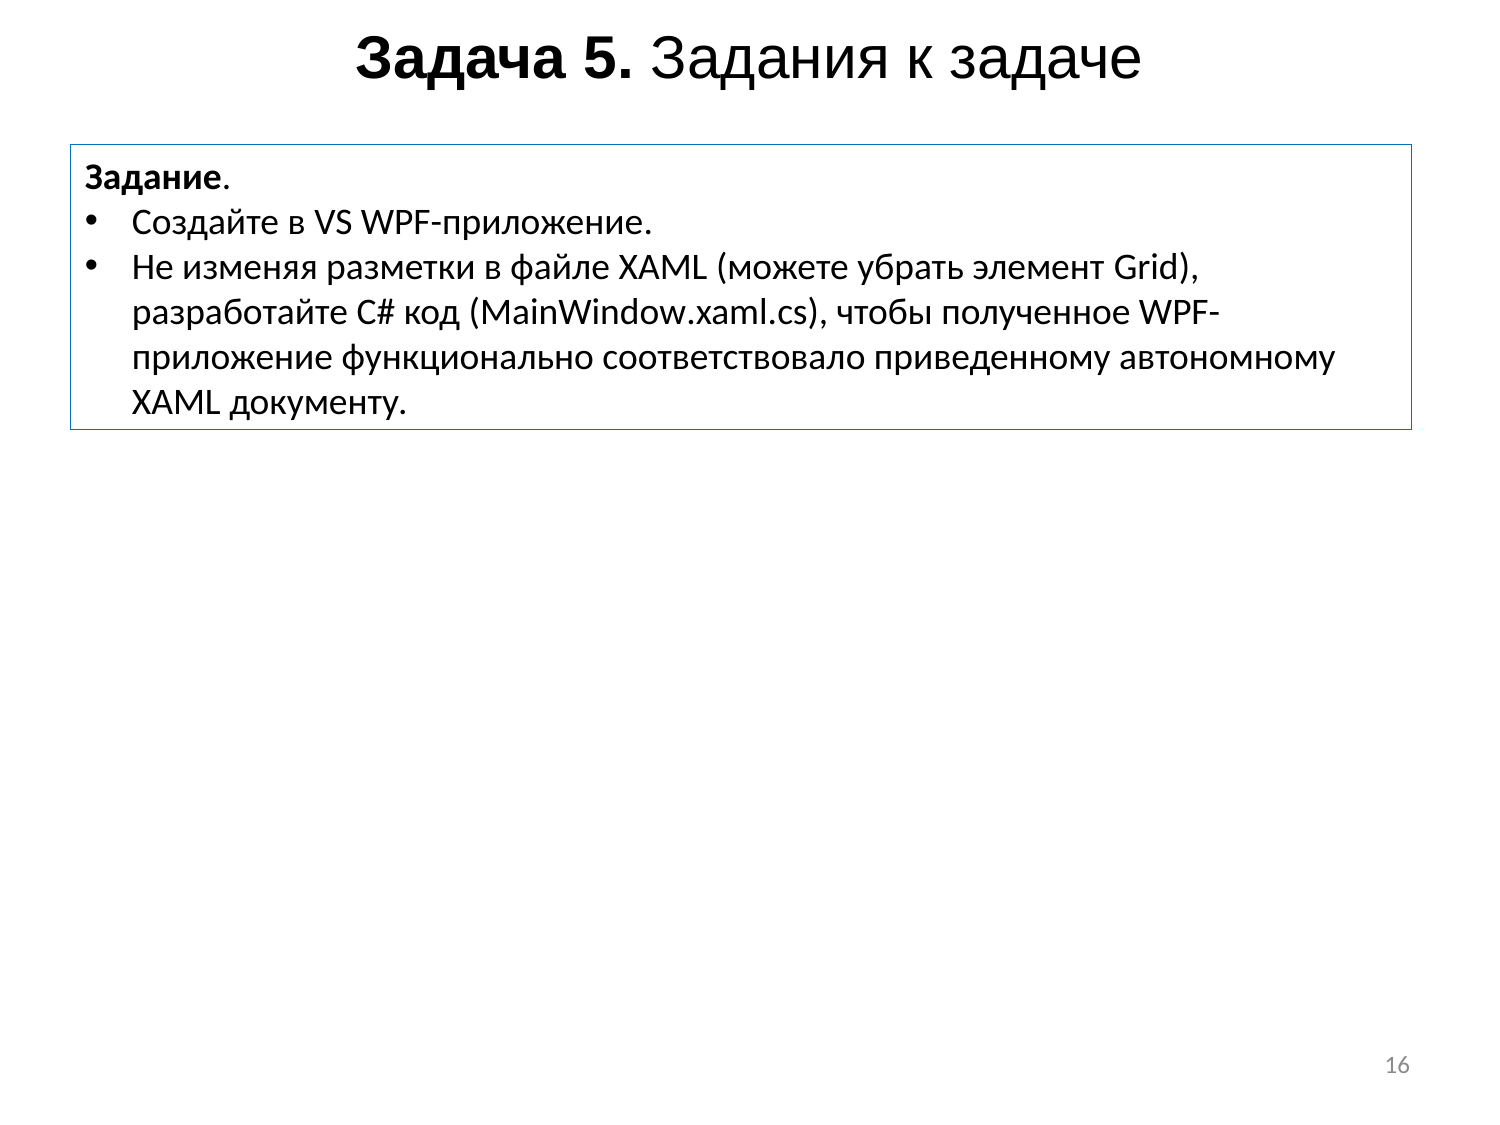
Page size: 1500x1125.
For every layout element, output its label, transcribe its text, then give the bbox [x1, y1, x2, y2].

text_box Задача 5. Задания к задаче [103, 11, 1397, 108]
text_box Задание. Создайте в VS WPF-приложение. Не изменяя разметки в файле XAML (можете убрать элемент Grid), разработайте C# код (MainWindow.xaml.cs), чтобы полученное WPF-приложение функционально соответствовало приведенному автономному XAML документу. [70, 144, 1412, 430]
slide_number 16 [1074, 1024, 1425, 1103]
